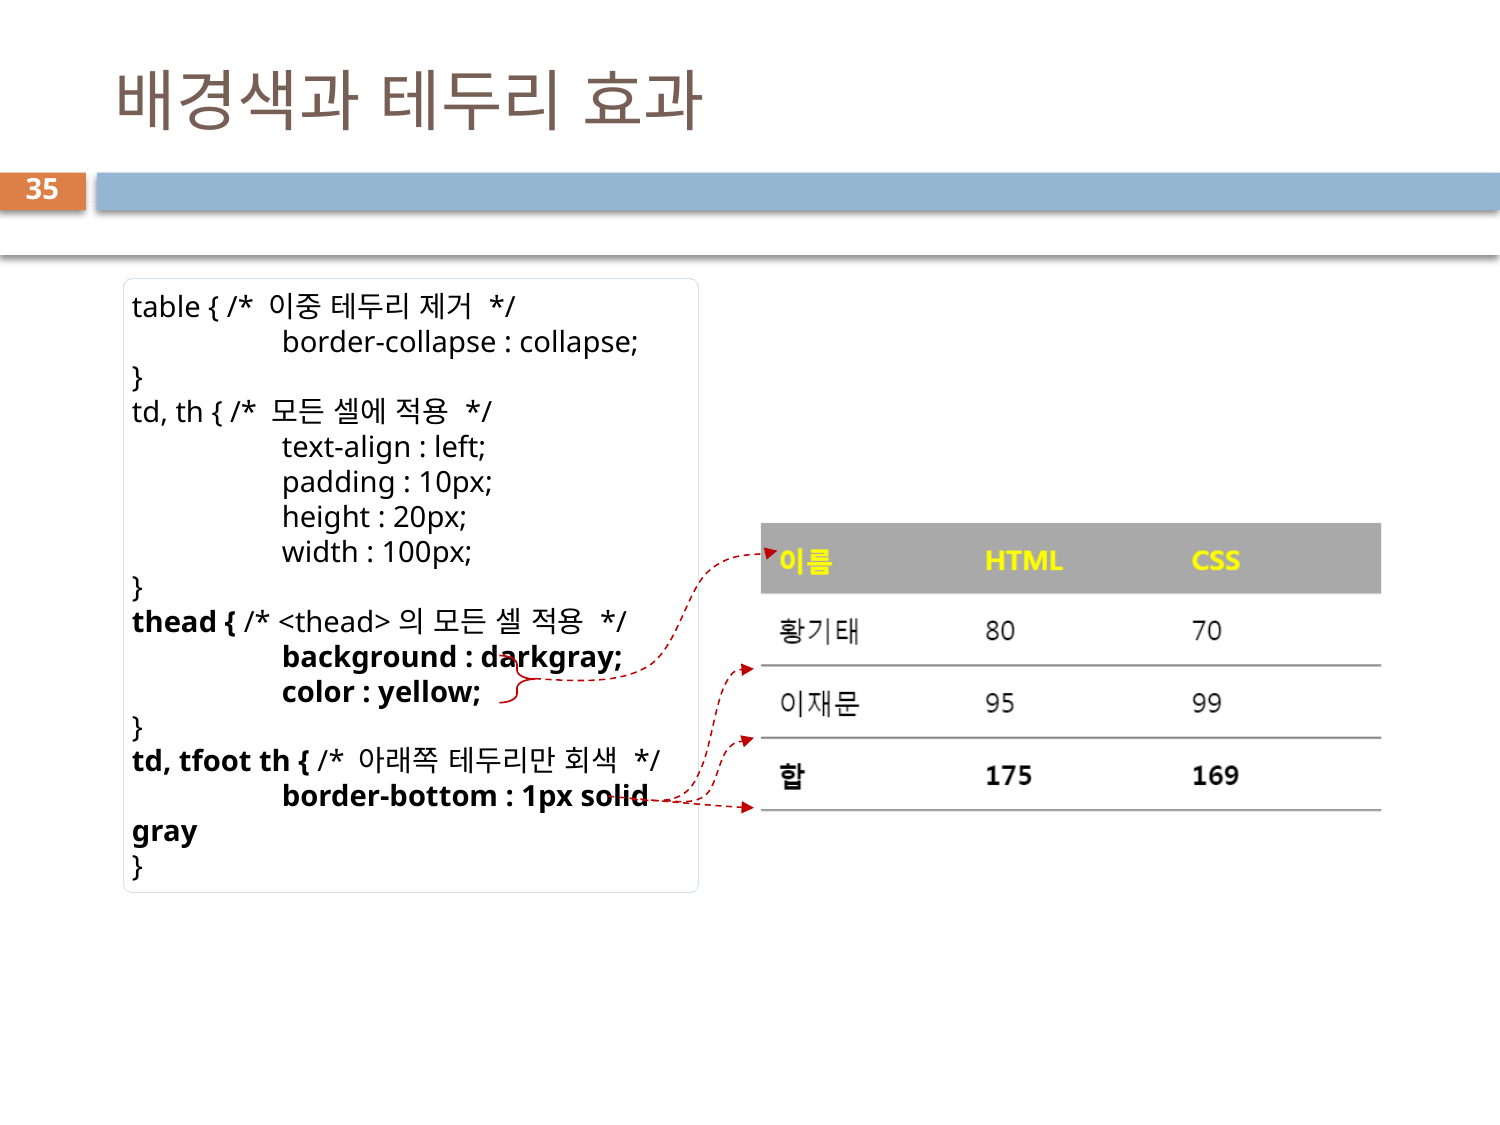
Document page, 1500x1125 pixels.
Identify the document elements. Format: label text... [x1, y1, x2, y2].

title 배경색과 테두리 효과 [99, 37, 1438, 161]
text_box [123, 278, 1395, 860]
slide_number 35 [0, 170, 87, 211]
